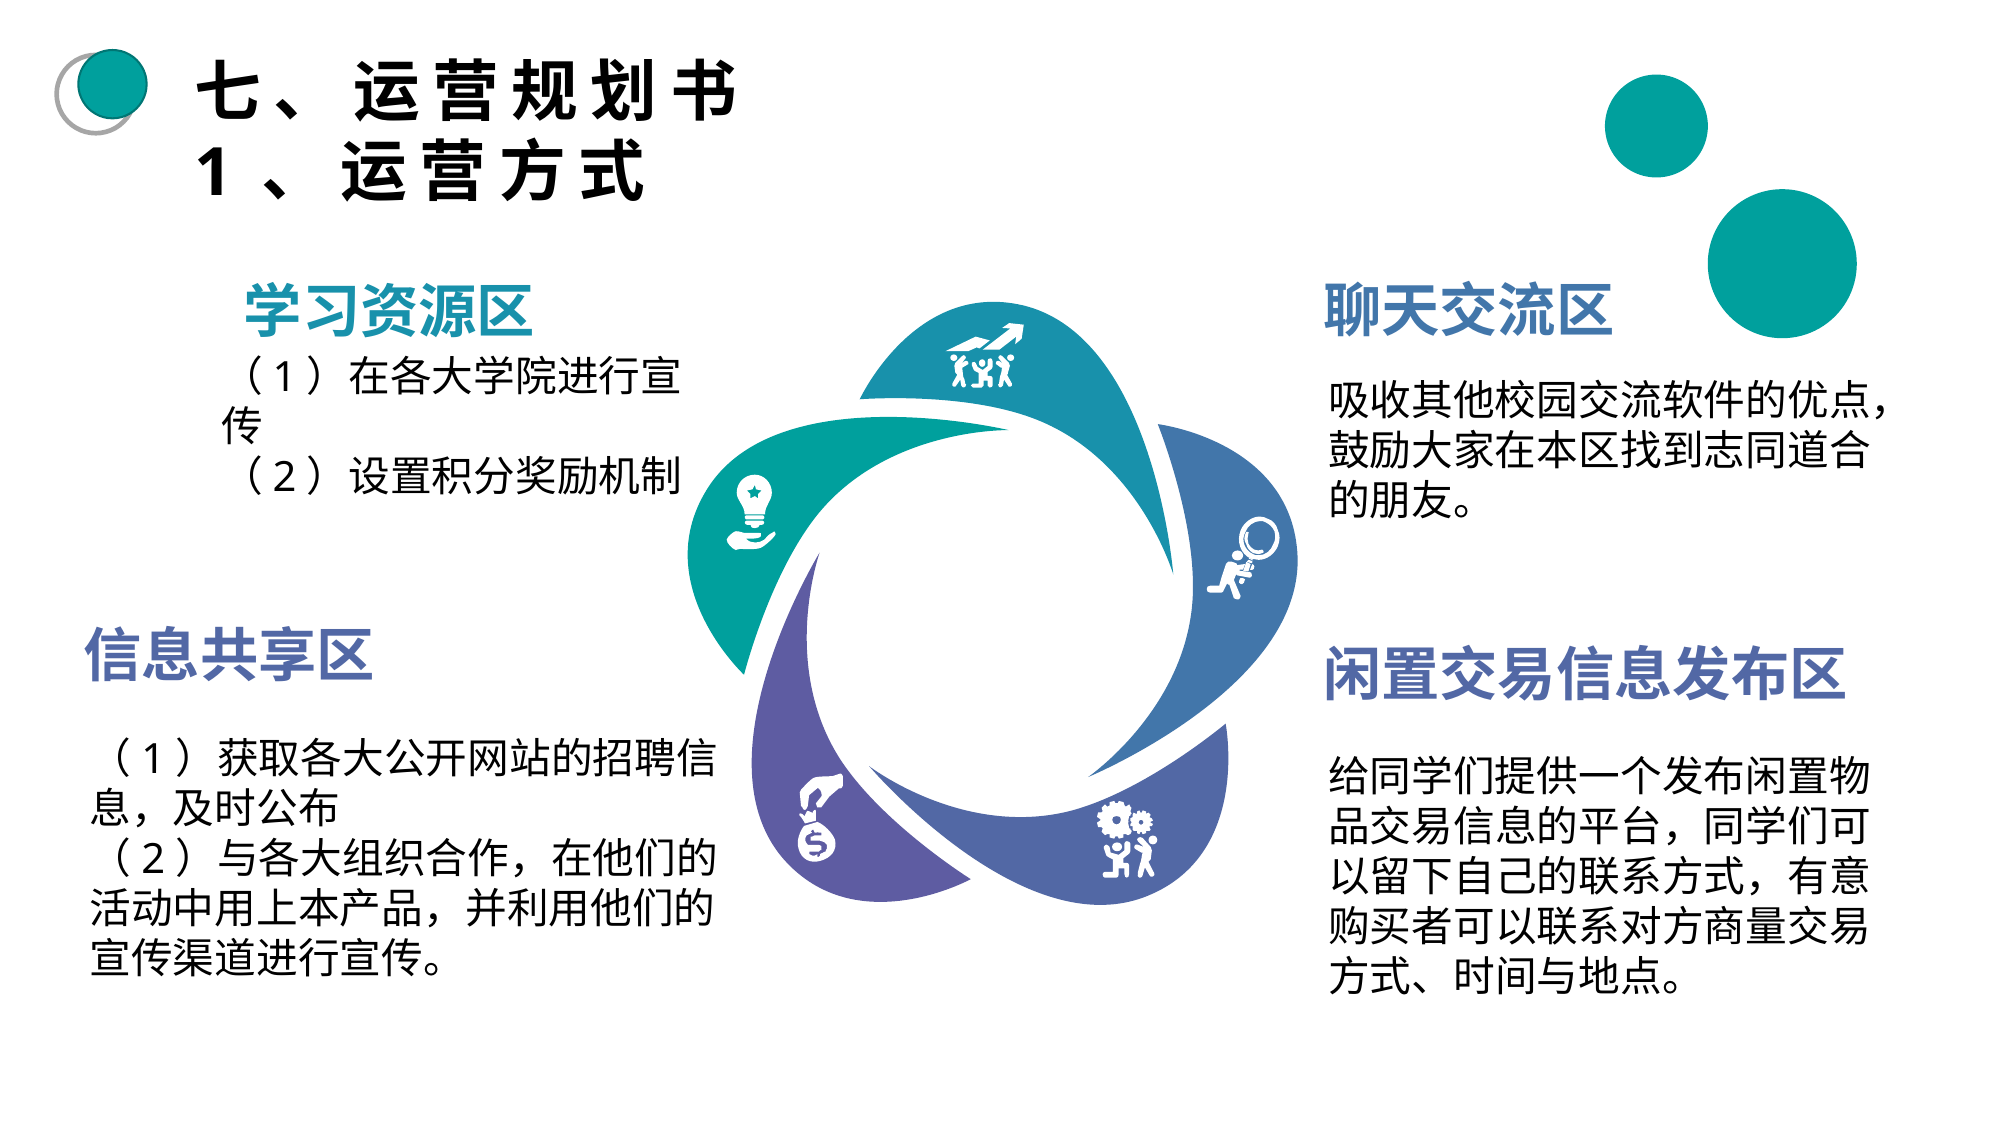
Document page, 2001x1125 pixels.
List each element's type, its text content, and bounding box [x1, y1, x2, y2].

text_box [1706, 188, 1858, 280]
text_box 七、运营规划书 1、运营方式 [179, 41, 867, 216]
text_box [56, 49, 147, 134]
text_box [56, 280, 1896, 949]
text_box [1603, 73, 1709, 179]
